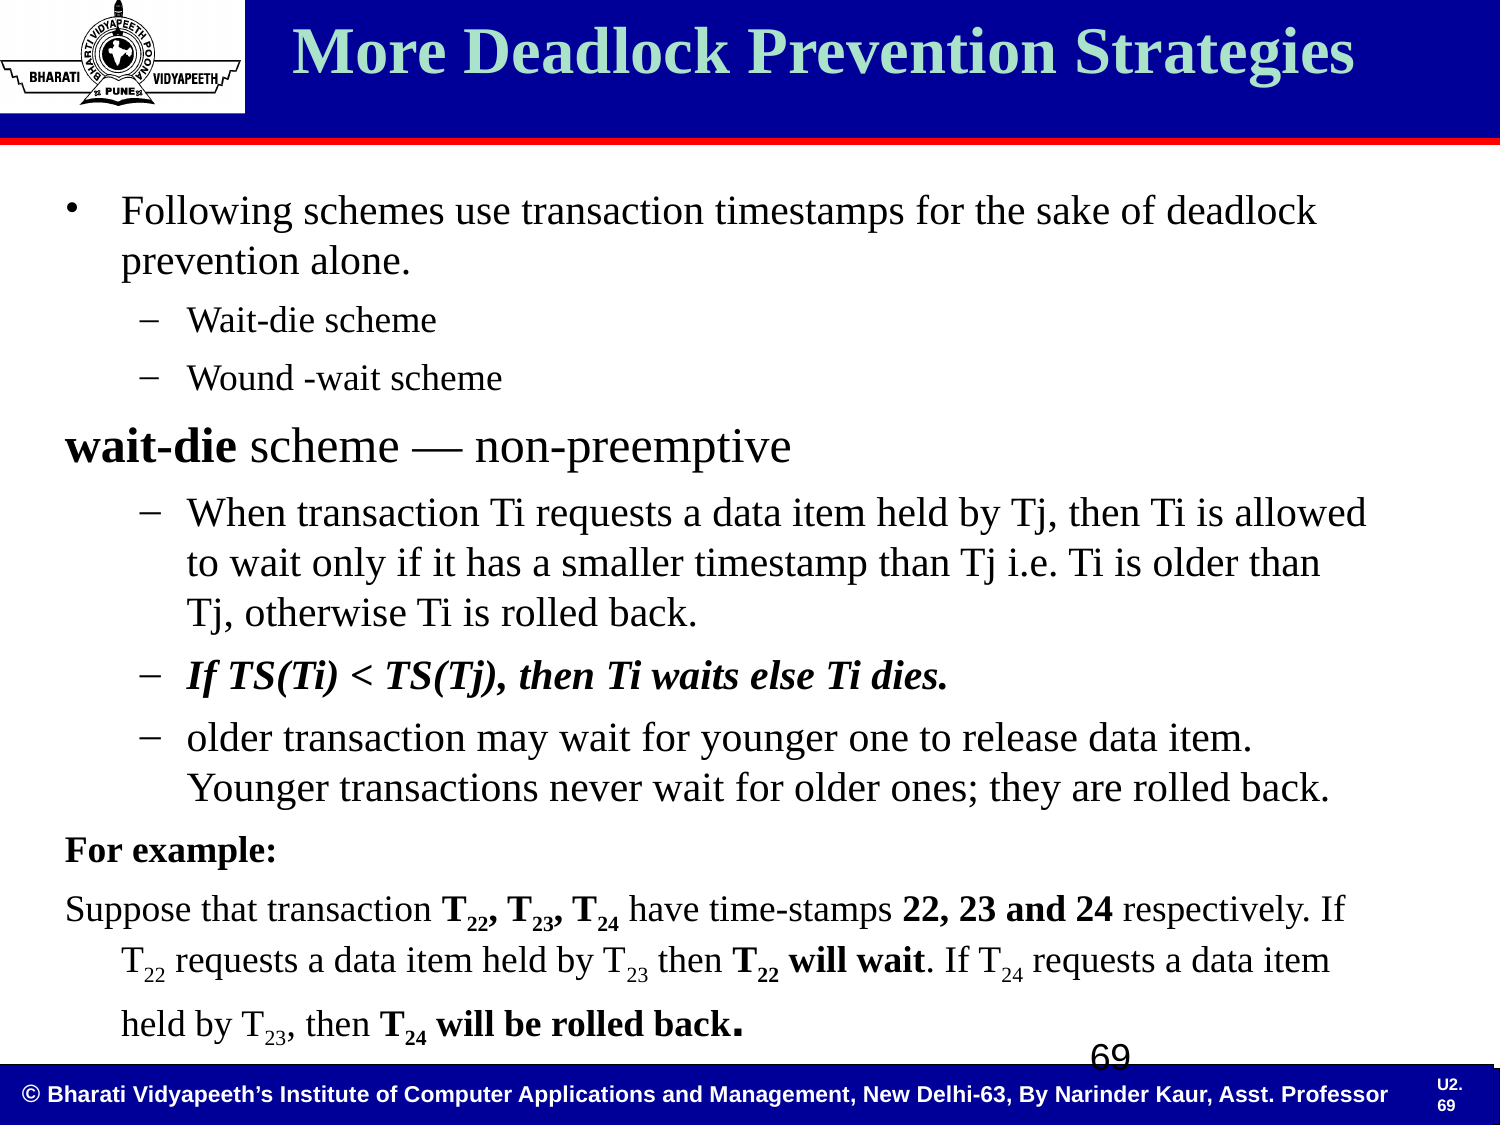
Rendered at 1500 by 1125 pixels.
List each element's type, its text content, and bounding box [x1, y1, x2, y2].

slide_number 69 [1074, 1025, 1388, 1100]
list Following schemes use transaction timestamps for the sake of deadlock prevention alone. Wait-die scheme Wound -wait scheme wait-die scheme — non-preemptive When transaction Ti requests a data item held by Tj, then Ti is allowed to wait only if it has a smaller timestamp than Tj i.e. Ti is older than Tj, otherwise Ti is rolled back. If TS(Ti) < TS(Tj), then Ti waits else Ti dies. older transaction may wait for younger one to release data item. Younger transactions never wait for older ones; they are rolled back. For example: Suppose that transaction T22, T23, T24 have time-stamps 22, 23 and 24 respectively. If T22 requests a data item held by T23 then T22 will wait. If T24 requests a data item held by T23, then T24 will be rolled back. [49, 174, 1388, 976]
title More Deadlock Prevention Strategies [150, 0, 1500, 188]
picture [0, 0, 150, 106]
